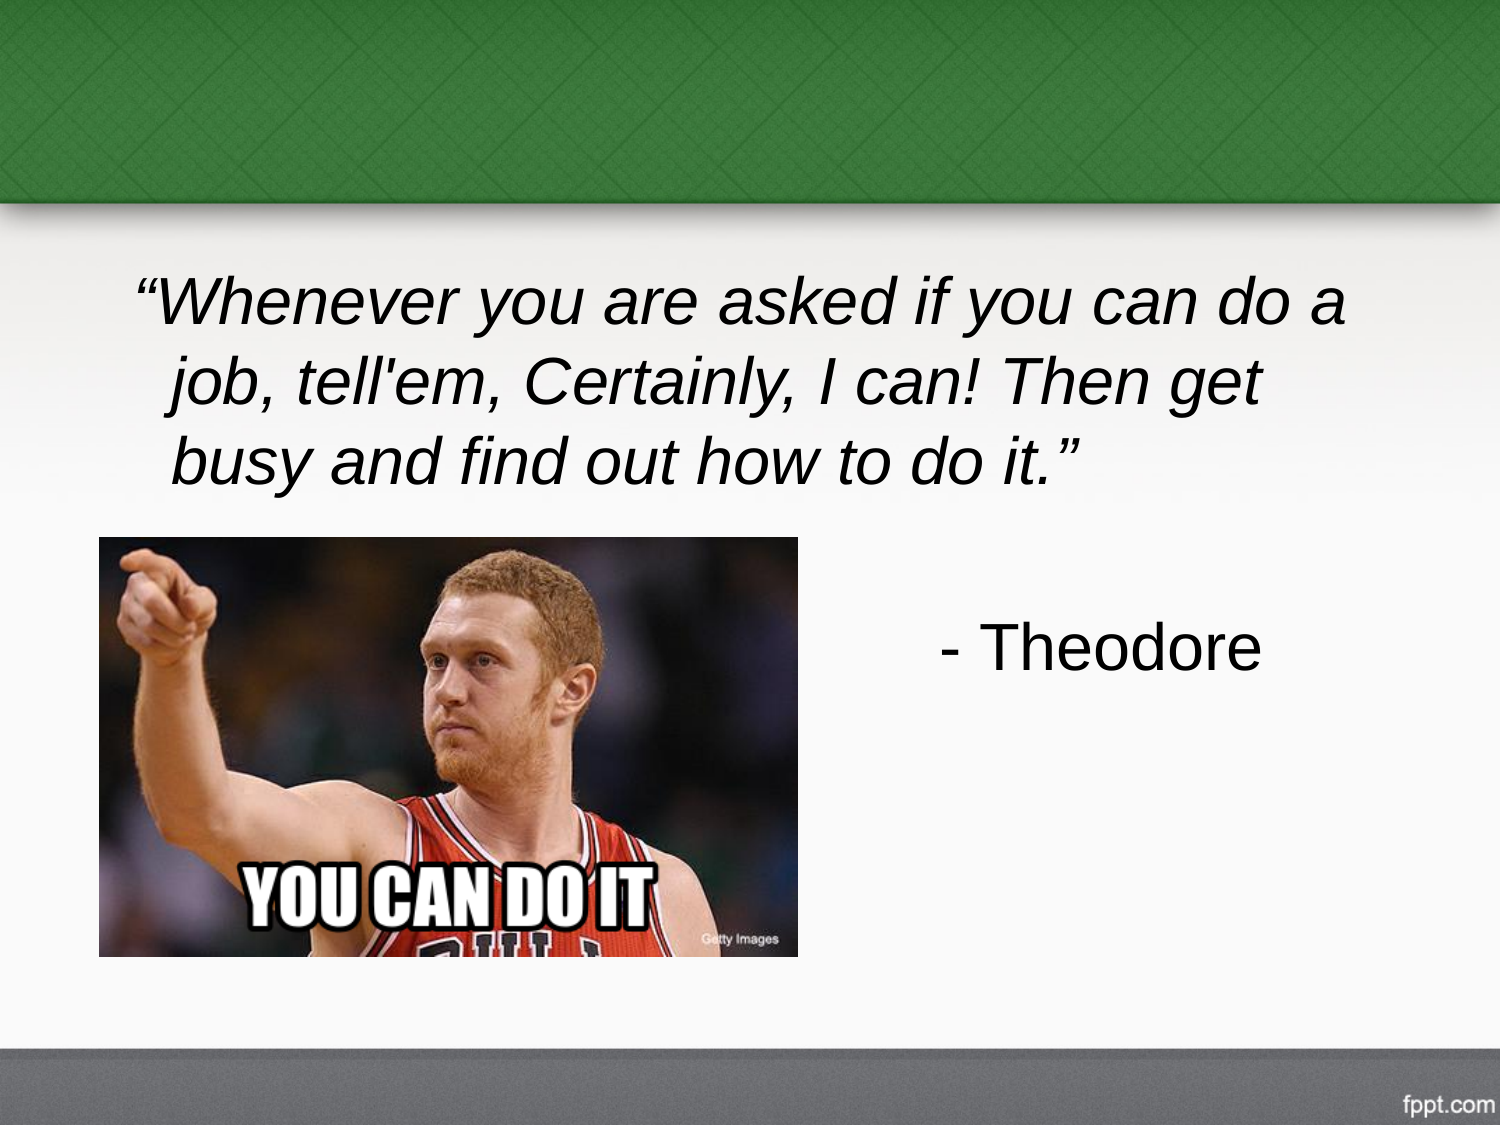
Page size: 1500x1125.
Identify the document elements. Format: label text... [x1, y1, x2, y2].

list “Whenever you are asked if you can do a job, tell'em, Certainly, I can! Then get busy and find out how to do it.” - Theodore Roosevelt [99, 249, 1438, 967]
picture [0, 0, 1500, 1125]
